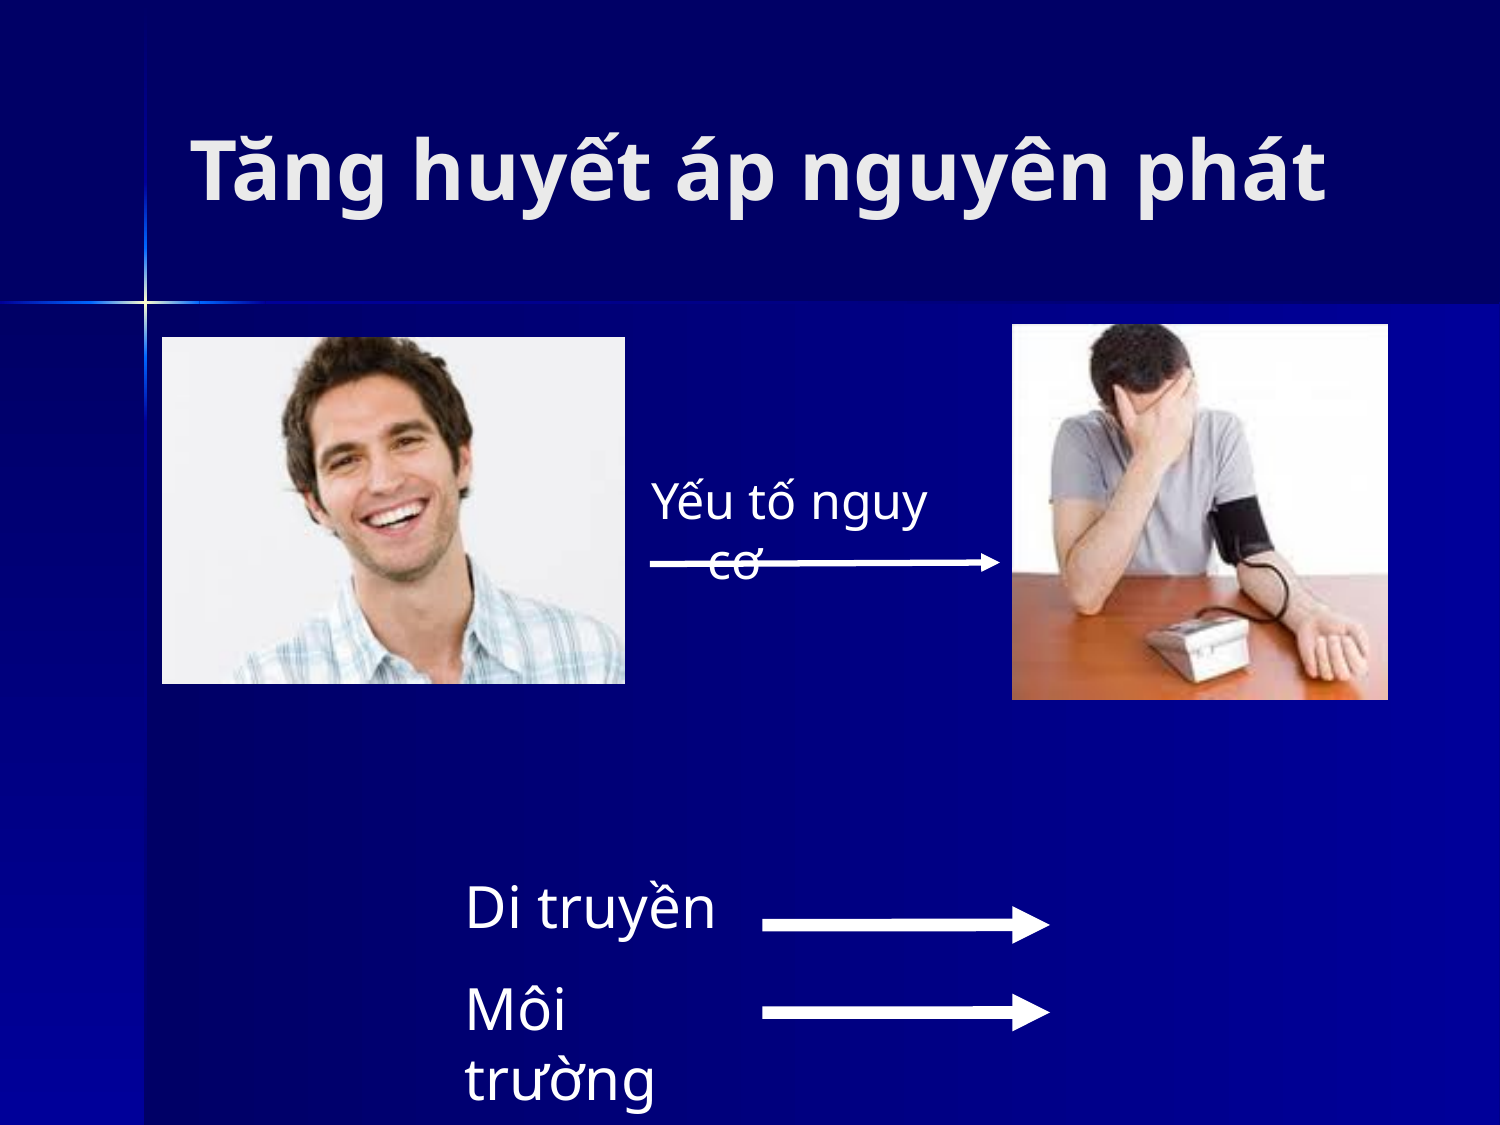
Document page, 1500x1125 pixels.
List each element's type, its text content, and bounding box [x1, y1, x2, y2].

text_box [762, 1006, 1051, 1019]
list Yếu tố nguy cơ [635, 461, 1001, 537]
text_box Di truyền [449, 862, 750, 948]
picture [162, 337, 626, 685]
text_box [649, 556, 1000, 569]
text_box [762, 918, 1051, 932]
text_box Môi trường [450, 964, 775, 1120]
title Tăng huyết áp nguyên phát [174, 49, 1413, 286]
picture [1012, 324, 1388, 701]
